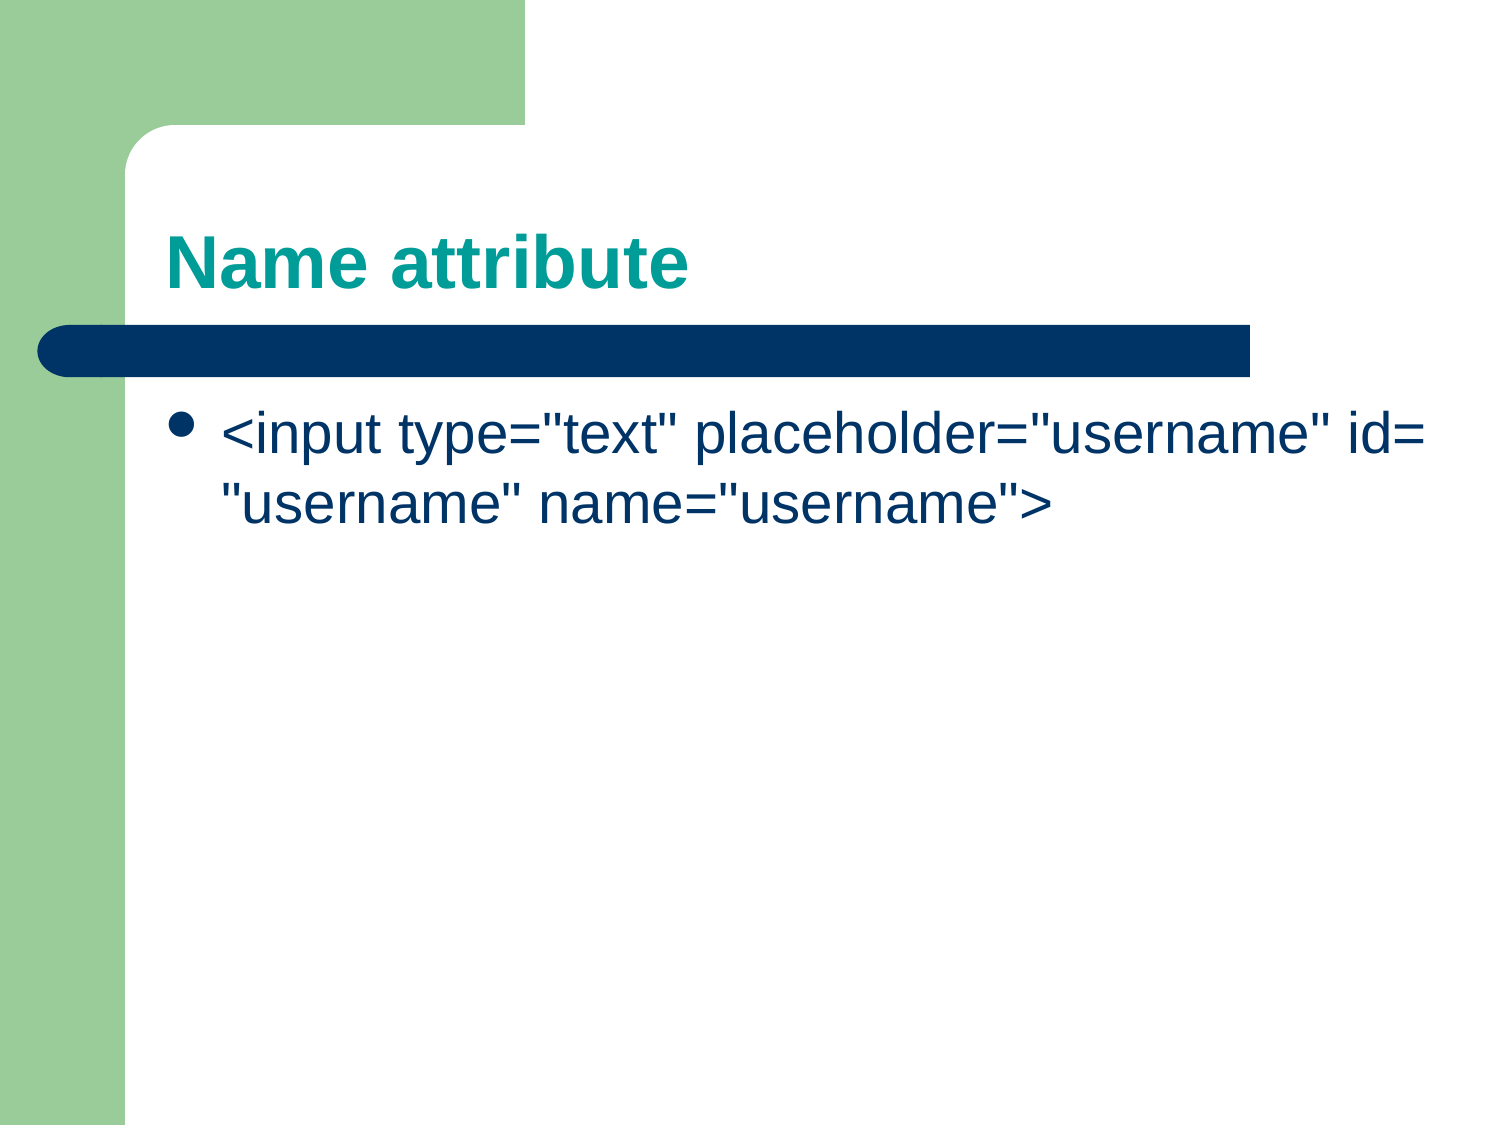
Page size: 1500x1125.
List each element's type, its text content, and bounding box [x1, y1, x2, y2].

title Name attribute [150, 125, 1463, 313]
list <input type="text" placeholder="username" id="username" name="username"> [150, 387, 1463, 1000]
